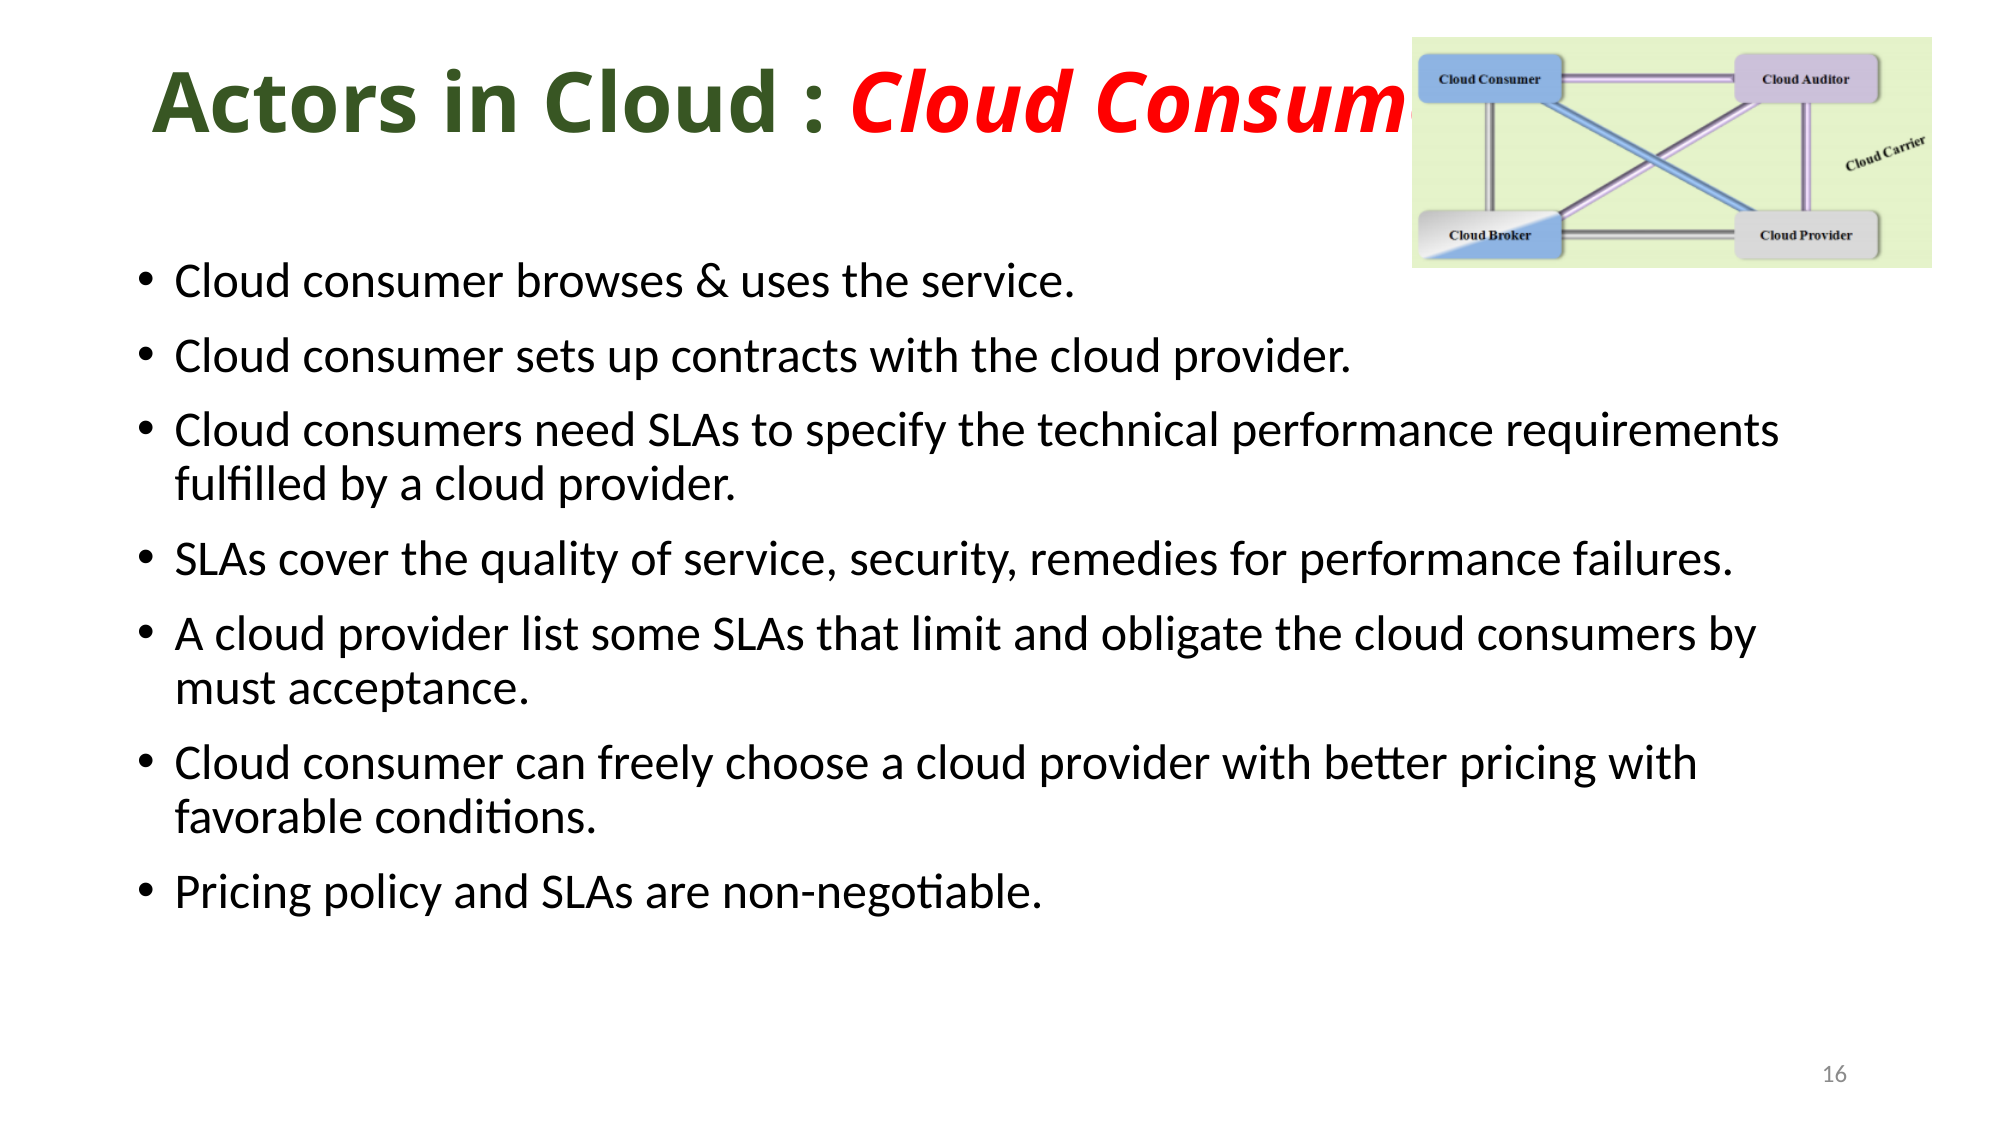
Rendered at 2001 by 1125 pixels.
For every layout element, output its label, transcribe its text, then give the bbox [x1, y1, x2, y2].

list Cloud consumer browses & uses the service. Cloud consumer sets up contracts with the cloud provider. Cloud consumers need SLAs to specify the technical performance requirements fulfilled by a cloud provider. SLAs cover the quality of service, security, remedies for performance failures. A cloud provider list some SLAs that limit and obligate the cloud consumers by must acceptance. Cloud consumer can freely choose a cloud provider with better pricing with favorable conditions. Pricing policy and SLAs are non-negotiable. [122, 246, 1848, 1015]
slide_number 16 [1412, 1042, 1863, 1103]
title Actors in Cloud : Cloud Consumer [137, 59, 1412, 152]
picture [1412, 37, 1932, 268]
